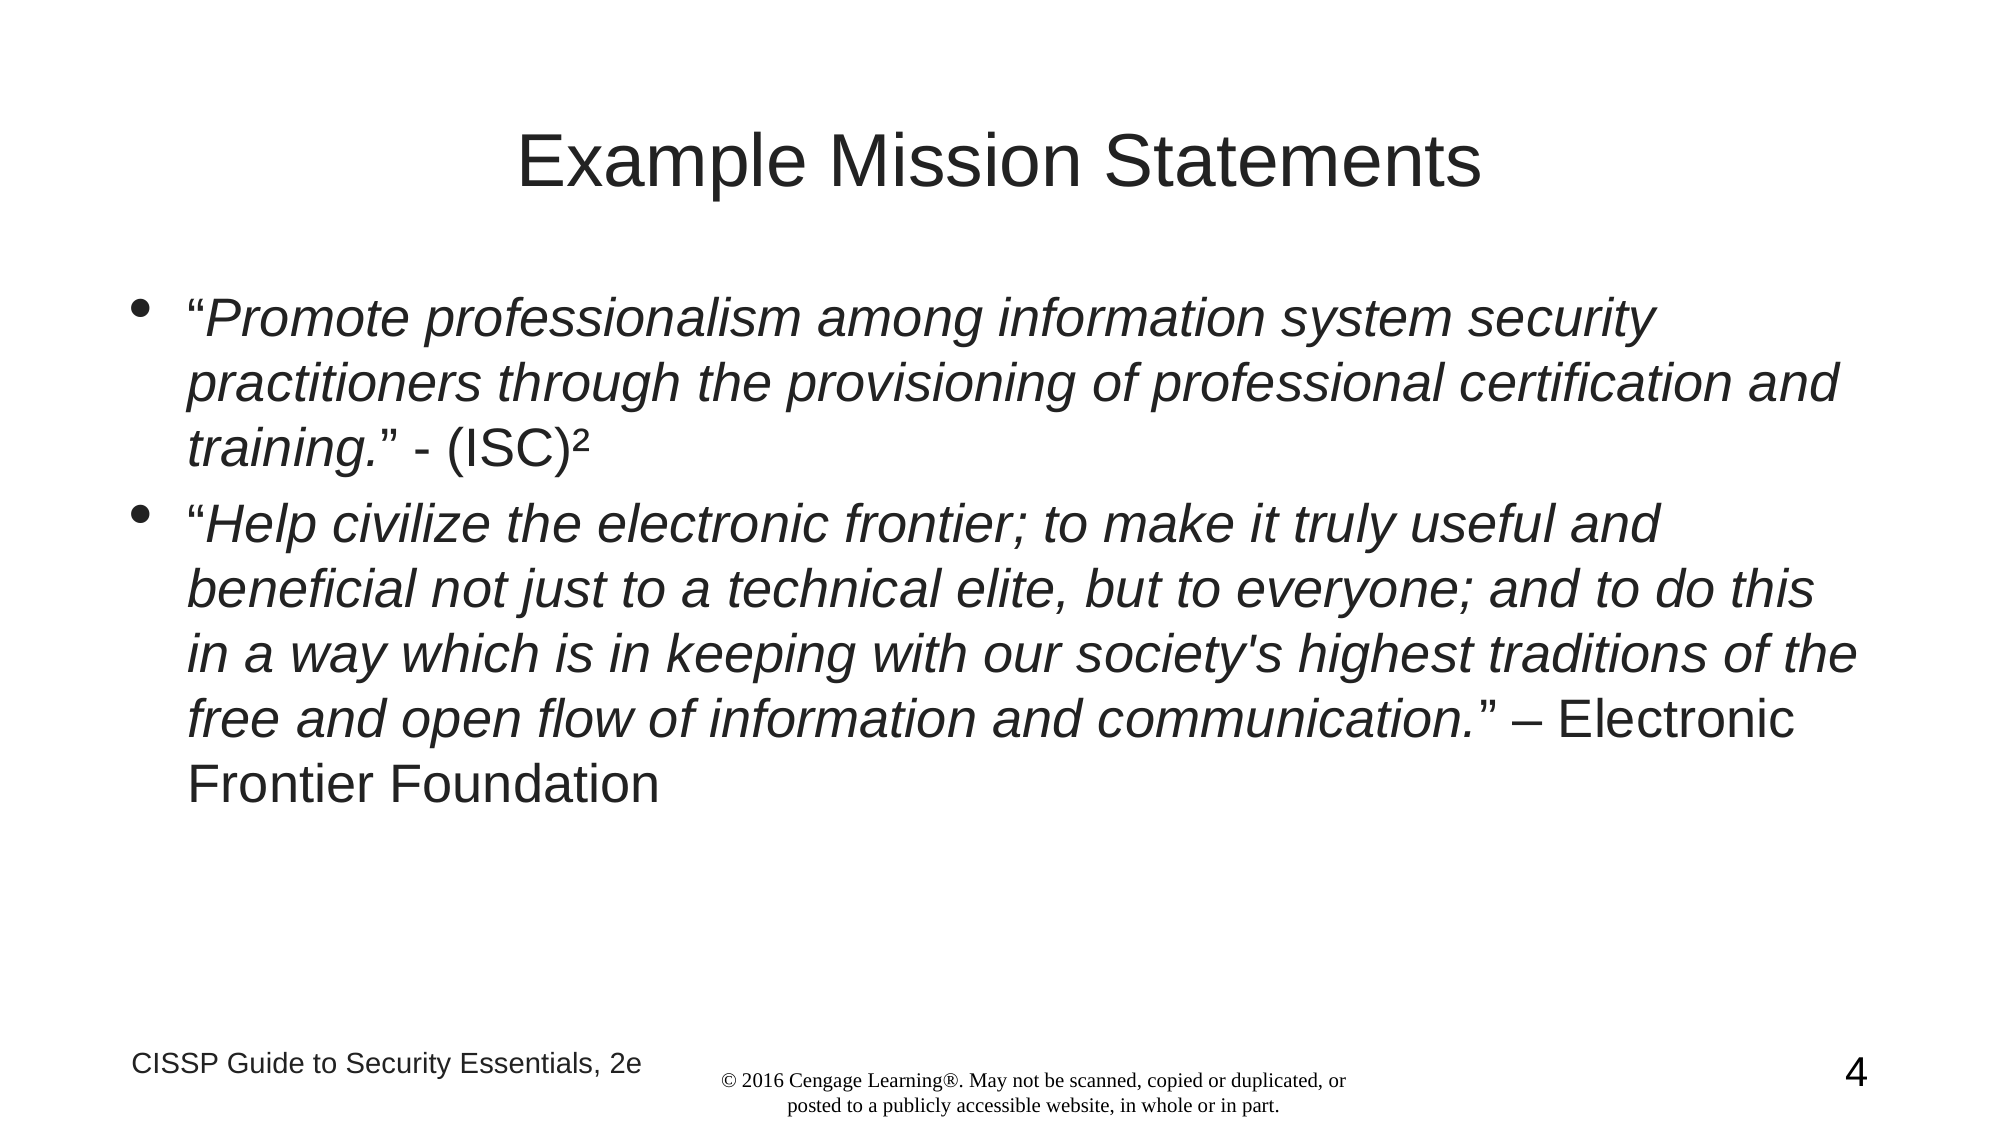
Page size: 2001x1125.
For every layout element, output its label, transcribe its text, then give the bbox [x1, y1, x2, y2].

text_box “Promote professionalism among information system security practitioners through the provisioning of professional certification and training.” - (ISC)² “Help civilize the electronic frontier; to make it truly useful and beneficial not just to a technical elite, but to everyone; and to do this in a way which is in keeping with our society's highest traditions of the free and open flow of information and communication.” – Electronic Frontier Foundation [116, 275, 1884, 1025]
text_box CISSP Guide to Security Essentials, 2e [116, 1037, 1250, 1100]
text_box © 2016 Cengage Learning®. May not be scanned, copied or duplicated, or posted to a publicly accessible website, in whole or in part. [677, 1059, 1390, 1125]
text_box 1 [1766, 1037, 1884, 1100]
text_box Example Mission Statements [116, 62, 1884, 250]
